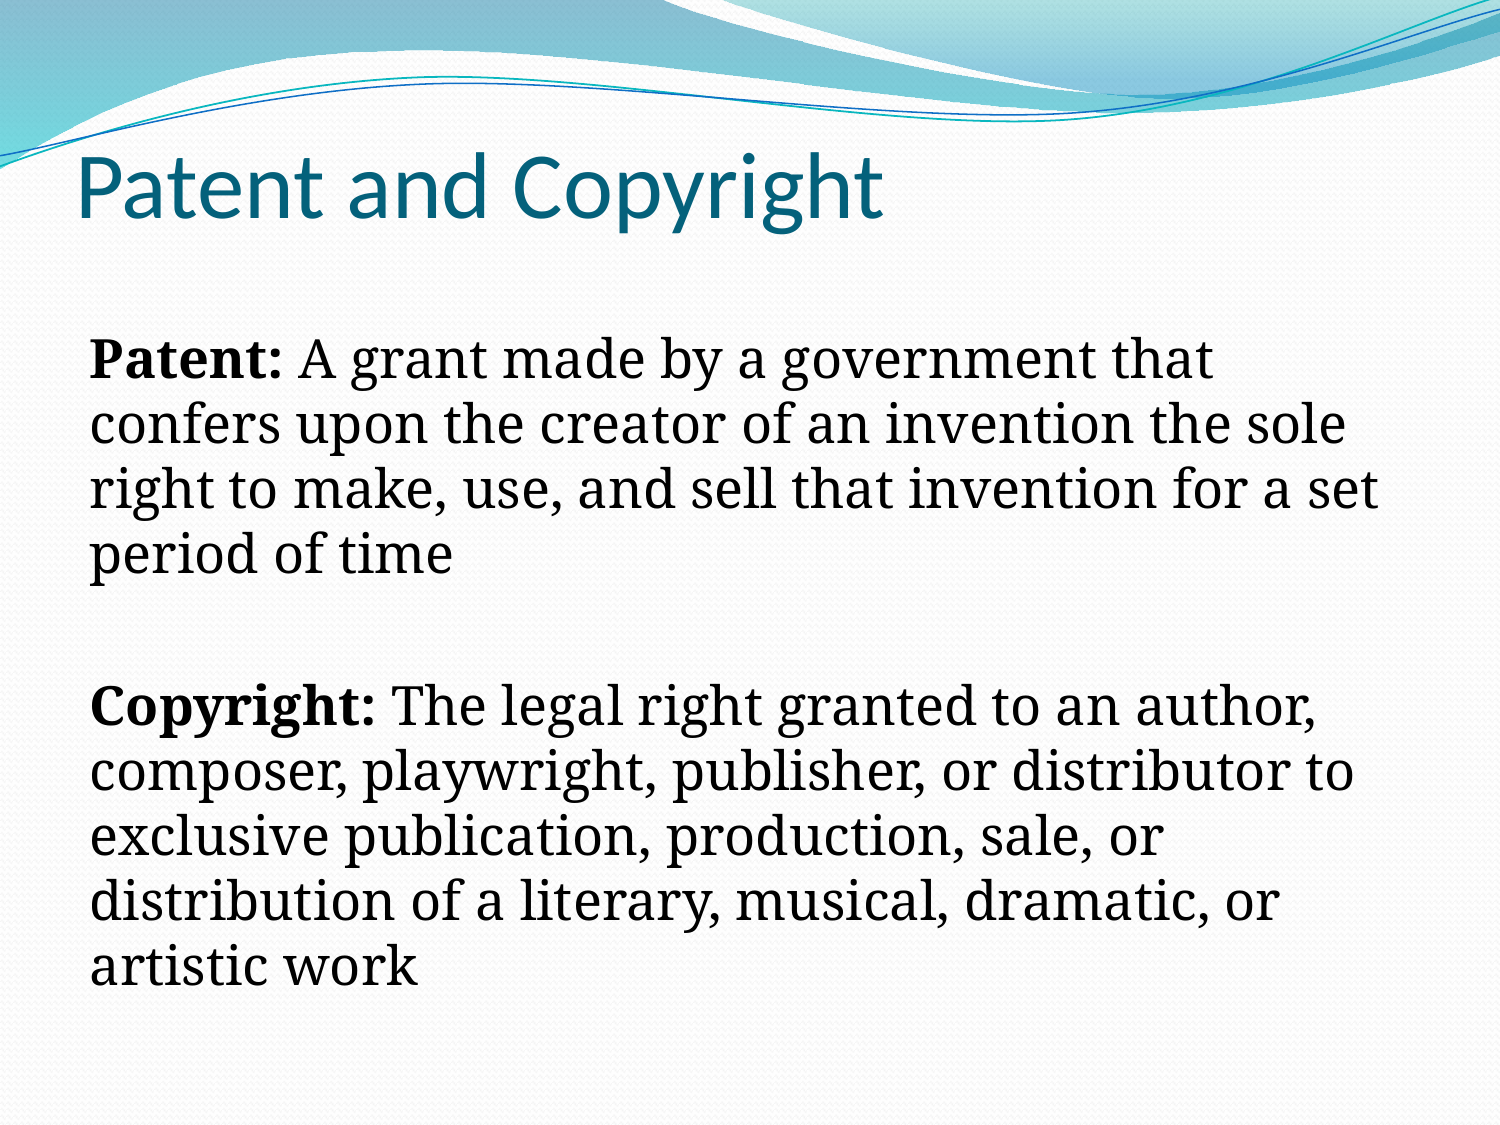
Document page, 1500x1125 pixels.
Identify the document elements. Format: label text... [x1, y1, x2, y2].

title Patent and Copyright [75, 115, 1425, 238]
list Patent: A grant made by a government that confers upon the creator of an invention the sole right to make, use, and sell that invention for a set period of time Copyright: The legal right granted to an author, composer, playwright, publisher, or distributor to exclusive publication, production, sale, or distribution of a literary, musical, dramatic, or artistic work [75, 317, 1425, 1038]
